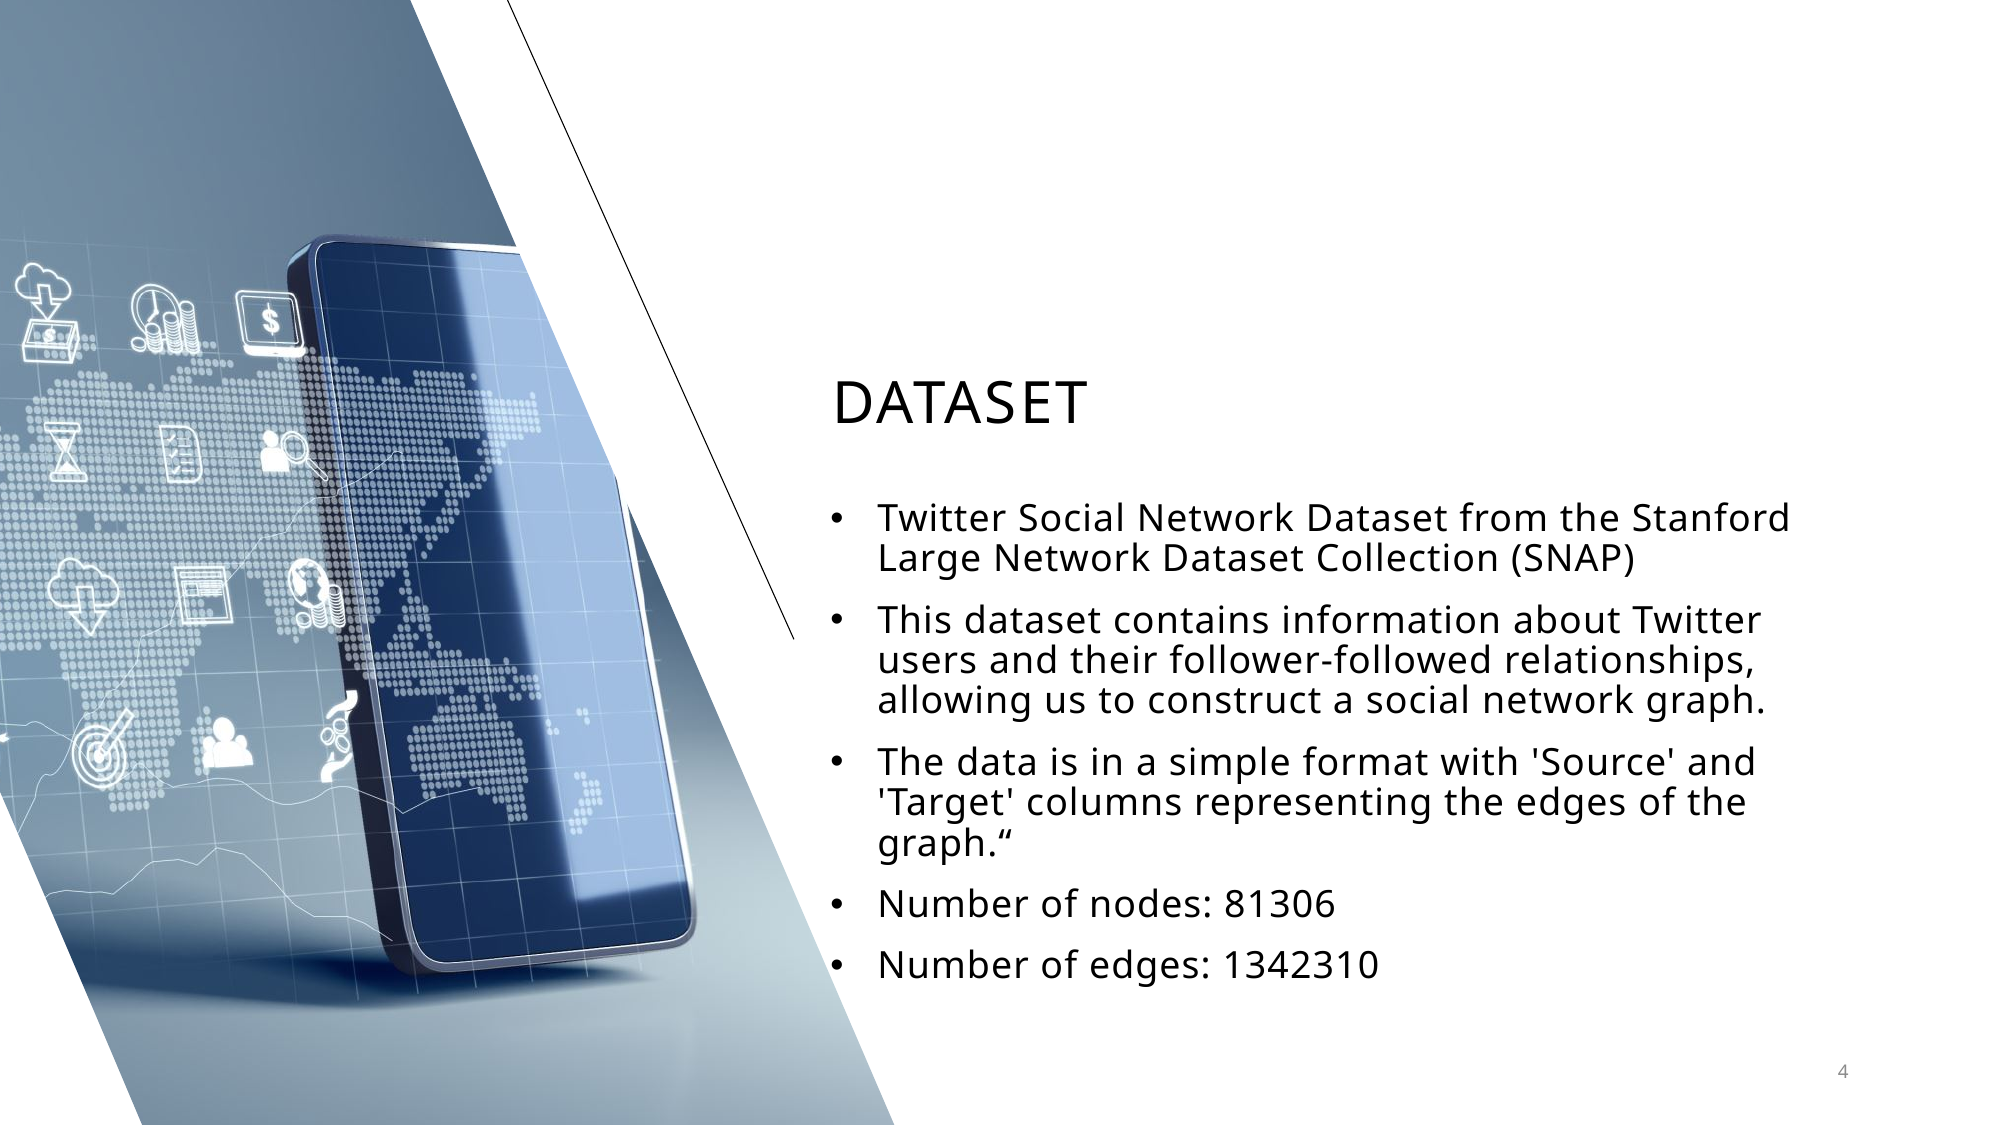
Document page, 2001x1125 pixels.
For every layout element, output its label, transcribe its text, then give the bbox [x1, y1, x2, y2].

text_box Twitter Social Network Dataset from the Stanford Large Network Dataset Collection (SNAP) This dataset contains information about Twitter users and their follower-followed relationships, allowing us to construct a social network graph. The data is in a simple format with 'Source' and 'Target' columns representing the edges of the graph.“ Number of nodes: 81306 Number of edges: 1342310 [895, 498, 1862, 916]
title Dataset [895, 246, 1783, 444]
picture [0, 0, 895, 1125]
slide_number 4 [1701, 1042, 1864, 1103]
